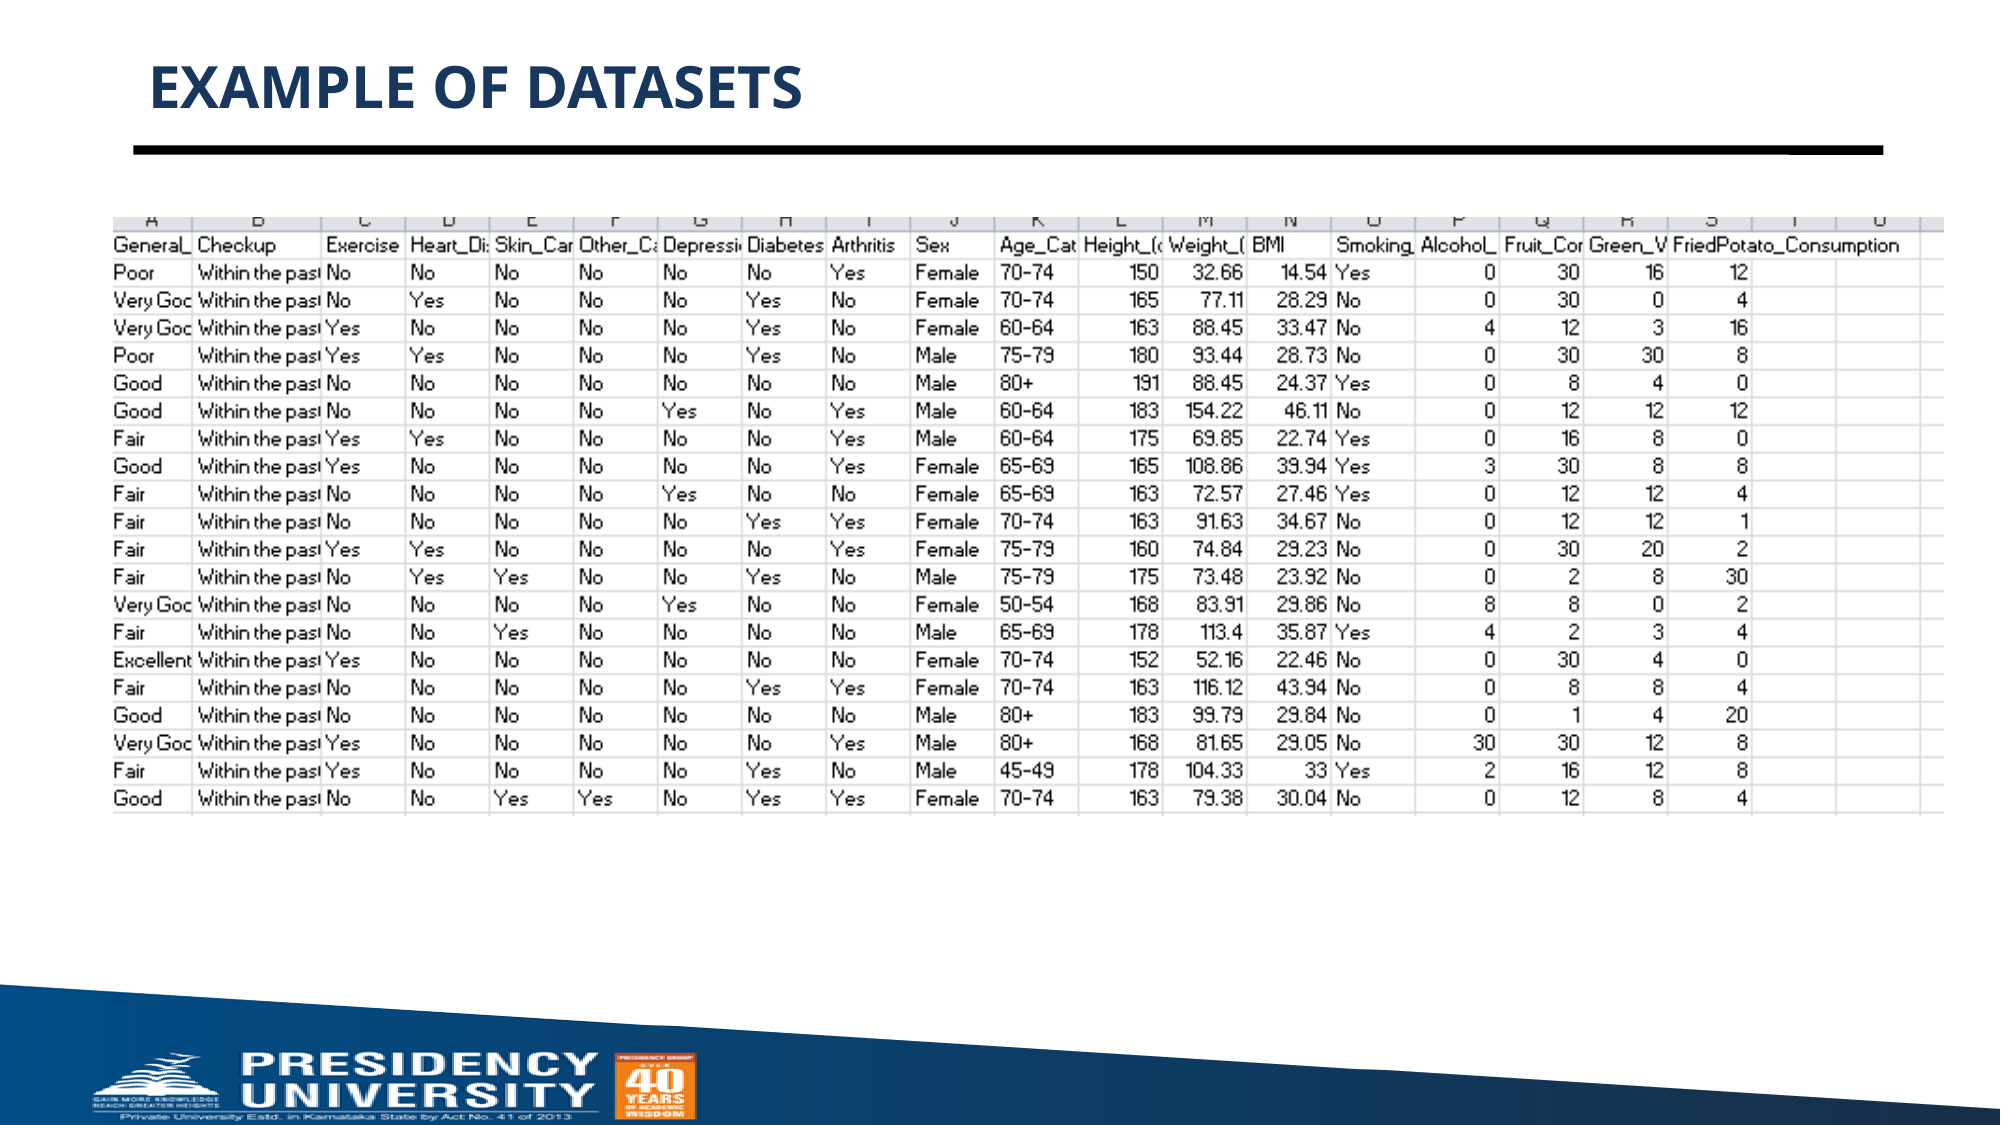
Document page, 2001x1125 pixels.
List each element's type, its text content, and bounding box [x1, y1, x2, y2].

title EXAMPLE OF DATASETS [133, 45, 1884, 125]
picture [0, 982, 2000, 1125]
picture [113, 217, 1944, 816]
